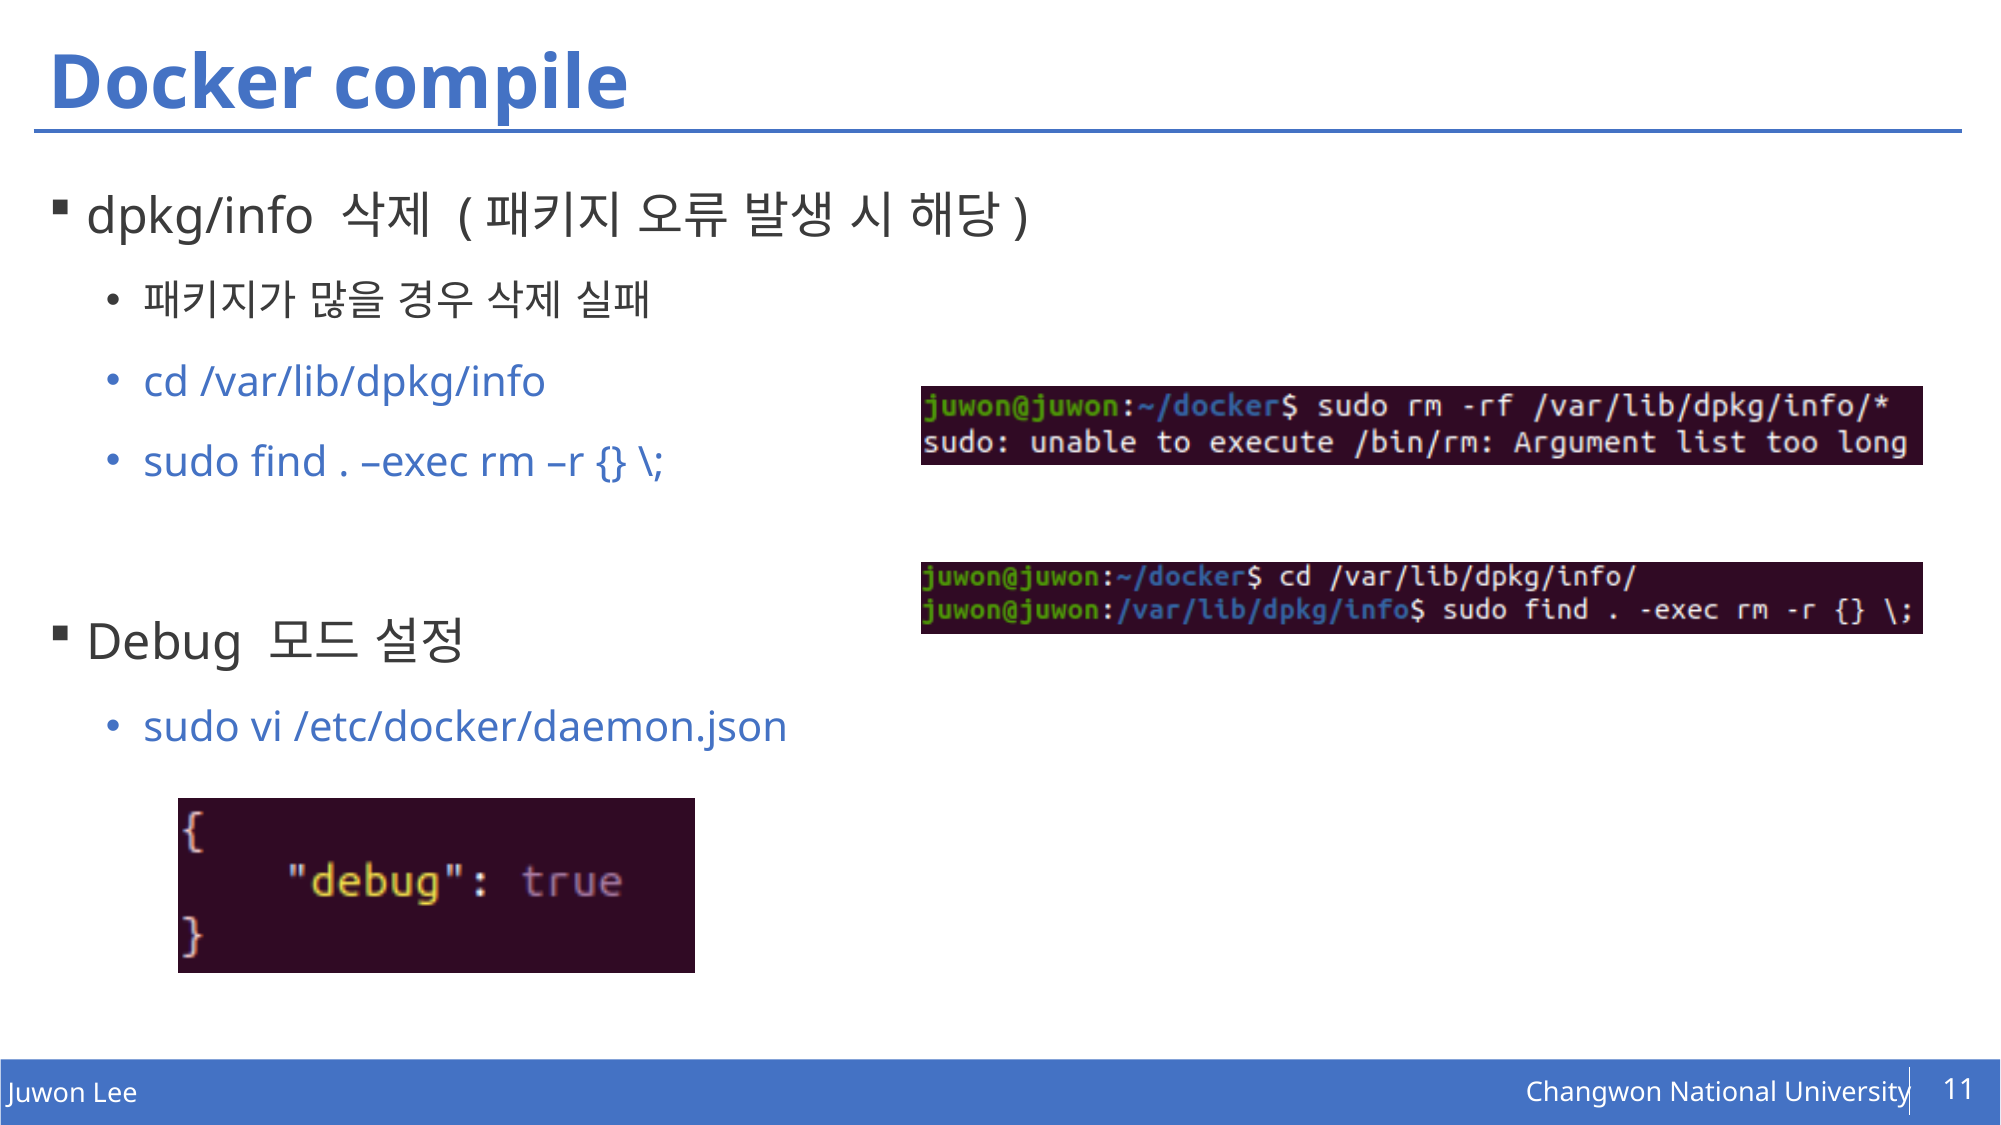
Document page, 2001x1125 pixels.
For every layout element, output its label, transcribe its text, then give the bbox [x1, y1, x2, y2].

list dpkg/info 삭제 (패키지 오류 발생 시 해당) 패키지가 많을 경우 삭제 실패 cd /var/lib/dpkg/info sudo find . –exec rm –r {} \; Debug 모드 설정 sudo vi /etc/docker/daemon.json [33, 152, 1963, 997]
picture [921, 386, 1923, 465]
title Docker compile [33, 27, 1963, 143]
picture [921, 562, 1923, 634]
slide_number 11 [1922, 1060, 1996, 1121]
picture [178, 798, 695, 973]
